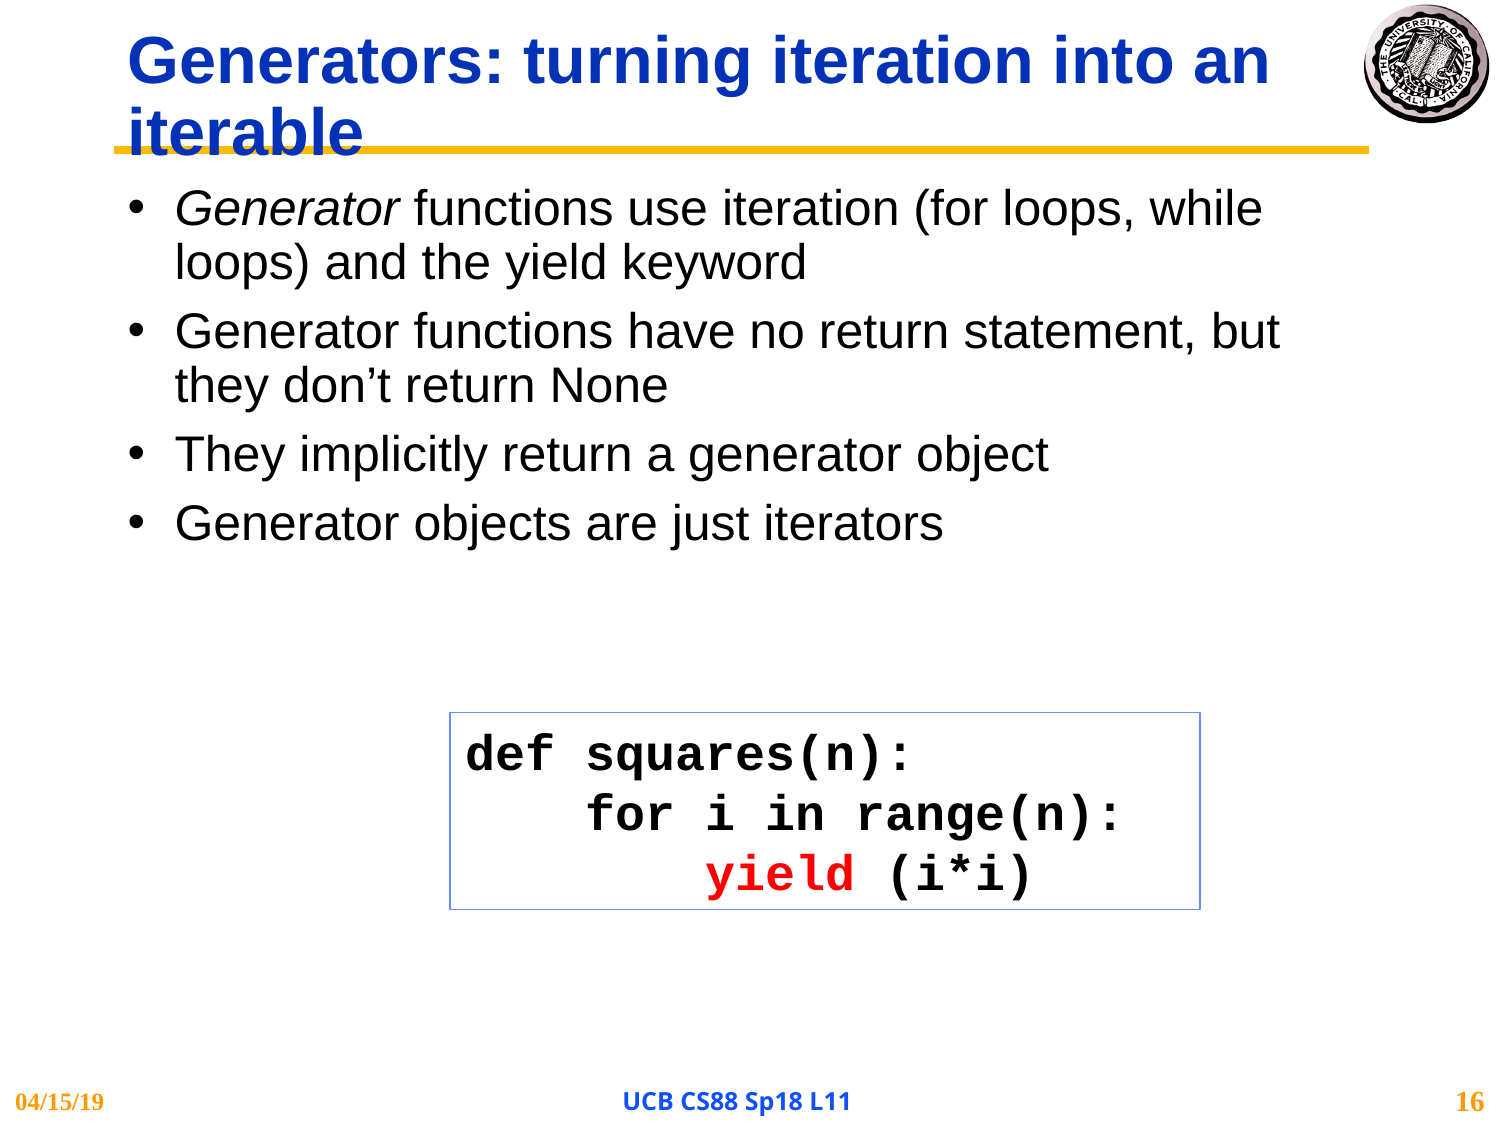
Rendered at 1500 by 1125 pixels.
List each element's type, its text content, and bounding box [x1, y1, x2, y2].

text_box def squares(n): for i in range(n): yield (i*i) [449, 712, 1200, 910]
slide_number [0, 1074, 250, 1125]
picture [1350, 0, 1500, 127]
footer UCB CS88 Sp18 L11 [500, 1074, 975, 1125]
slide_number 16 [1412, 1074, 1500, 1125]
title Generators: turning iteration into an iterable [112, 37, 1375, 159]
list Generator functions use iteration (for loops, while loops) and the yield keyword Generator functions have no return statement, but they don’t return None They implicitly return a generator object Generator objects are just iterators [112, 174, 1363, 588]
